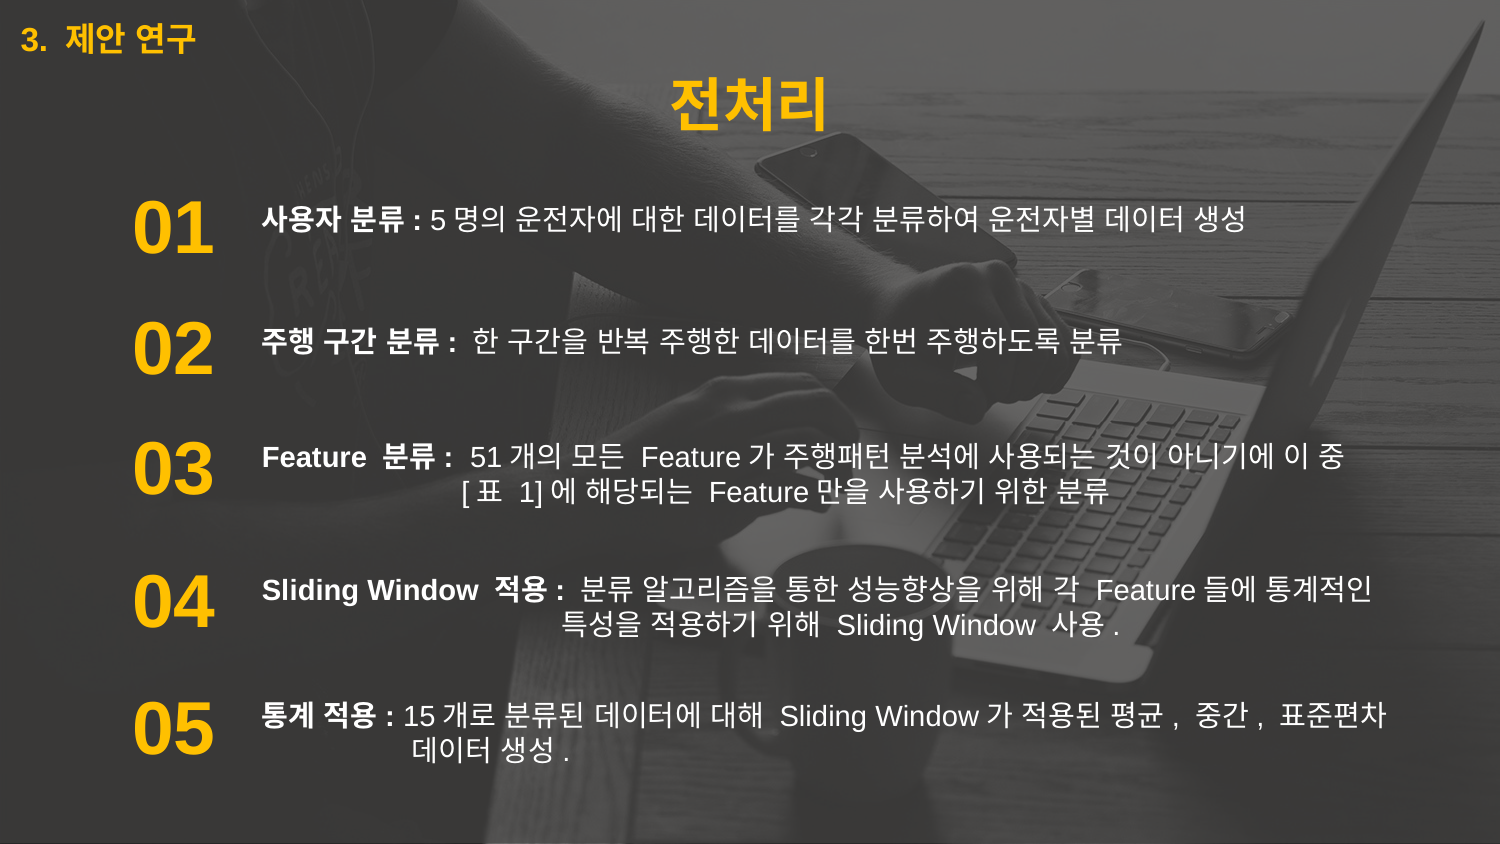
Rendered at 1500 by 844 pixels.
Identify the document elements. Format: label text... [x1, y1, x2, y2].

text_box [100, 170, 1353, 278]
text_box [100, 291, 1341, 399]
list 전처리 [0, 55, 1500, 151]
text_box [100, 671, 1448, 779]
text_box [100, 411, 1448, 517]
text_box 3. 제안 연구 [5, 11, 420, 66]
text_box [100, 545, 1448, 650]
